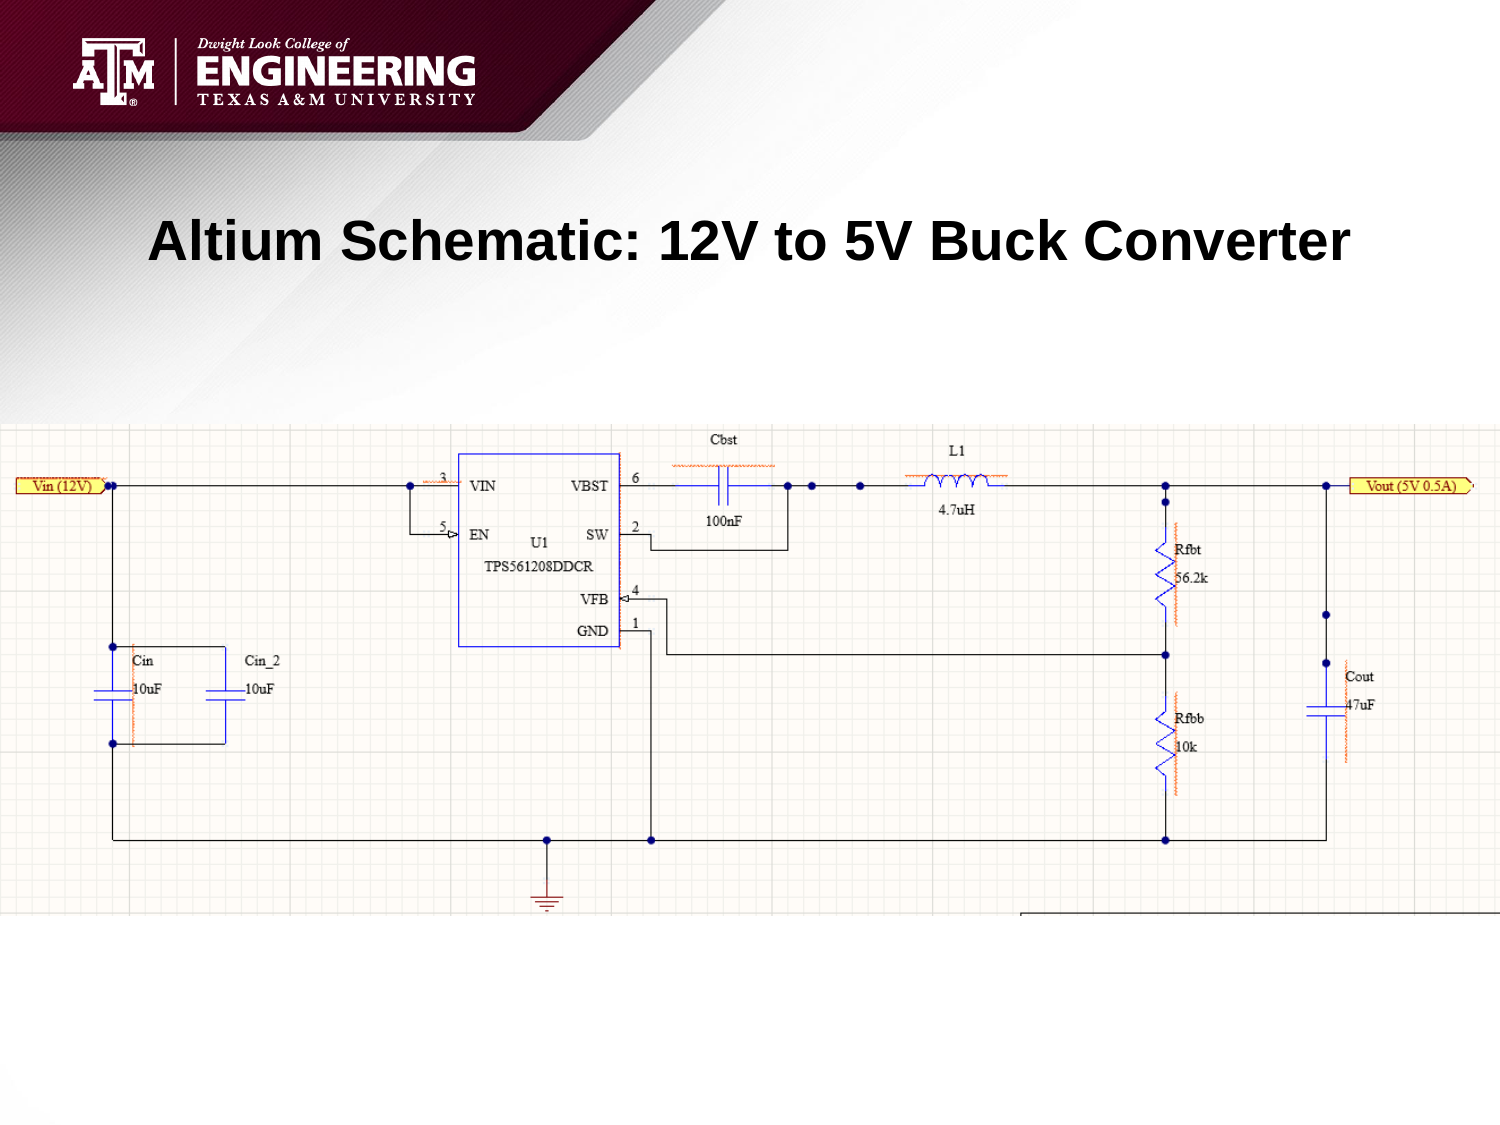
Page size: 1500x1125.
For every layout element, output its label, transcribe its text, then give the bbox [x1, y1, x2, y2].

title Altium Schematic: 12V to 5V Buck Converter [75, 172, 1425, 304]
picture [0, 0, 1500, 1125]
